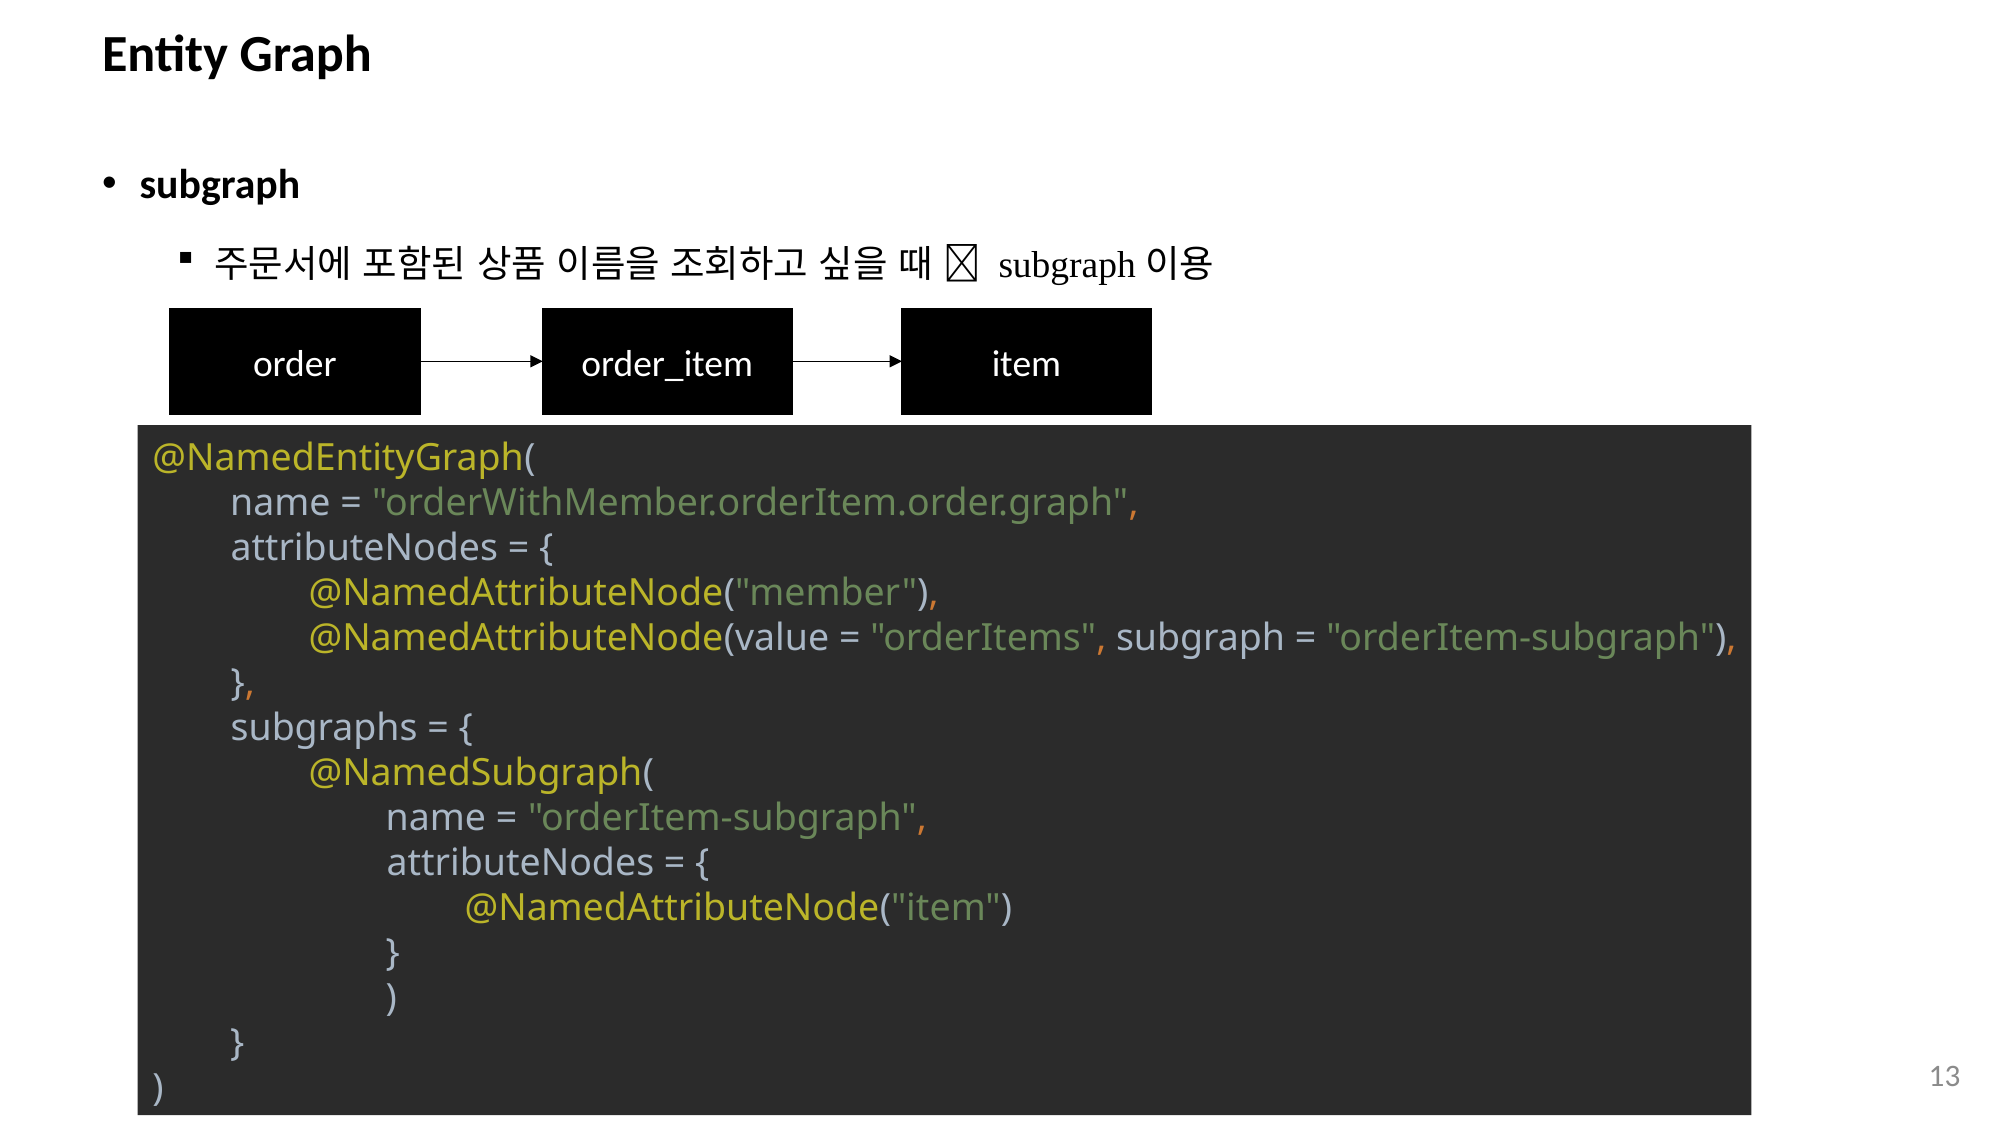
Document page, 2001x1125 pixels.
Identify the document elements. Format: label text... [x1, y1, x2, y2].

text_box order_item [542, 308, 793, 415]
list subgraph 주문서에 포함된 상품 이름을 조회하고 싶을 때  subgraph이용 [87, 124, 1896, 1066]
text_box item [901, 308, 1152, 415]
slide_number 13 [1752, 1042, 1976, 1106]
text_box @NamedEntityGraph( name = "orderWithMember.orderItem.order.graph", attributeNodes = { @NamedAttributeNode("member"), @NamedAttributeNode(value = "orderItems", subgraph = "orderItem-subgraph"), }, subgraphs = { @NamedSubgraph( name = "orderItem-subgraph", attributeNodes = { @NamedAttributeNode("item") } ) } ) [137, 425, 1752, 1116]
text_box order [169, 308, 421, 415]
title Entity Graph [87, 26, 1812, 83]
